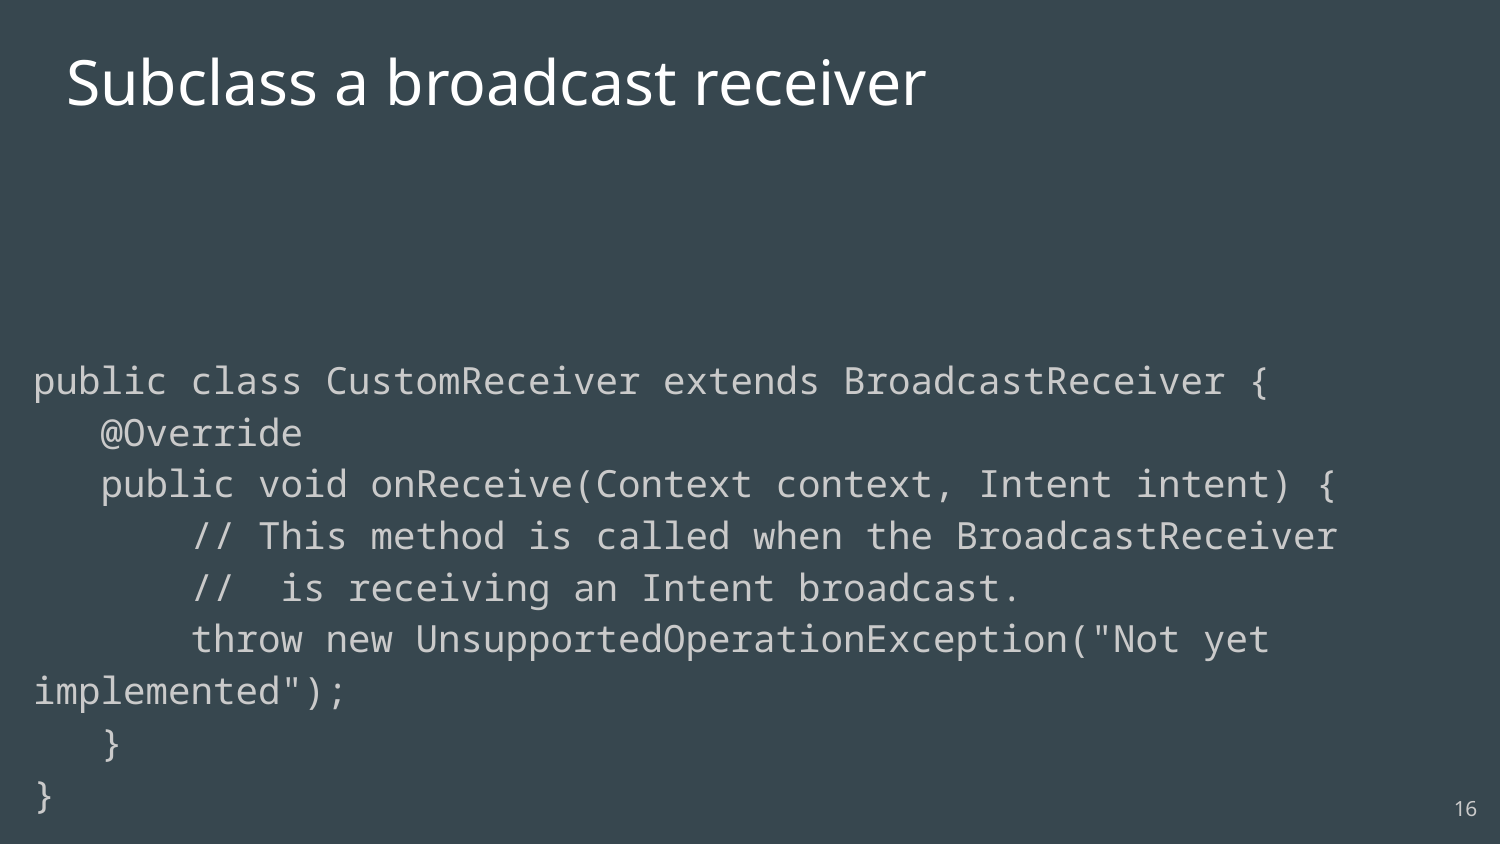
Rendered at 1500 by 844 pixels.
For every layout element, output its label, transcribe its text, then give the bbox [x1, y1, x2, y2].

title Subclass a broadcast receiver [51, 28, 1449, 122]
slide_number 16 [1402, 777, 1493, 842]
list public class CustomReceiver extends BroadcastReceiver { @Override public void onReceive(Context context, Intent intent) { // This method is called when the BroadcastReceiver // is receiving an Intent broadcast. throw new UnsupportedOperationException("Not yet implemented"); } } [18, 335, 1500, 755]
